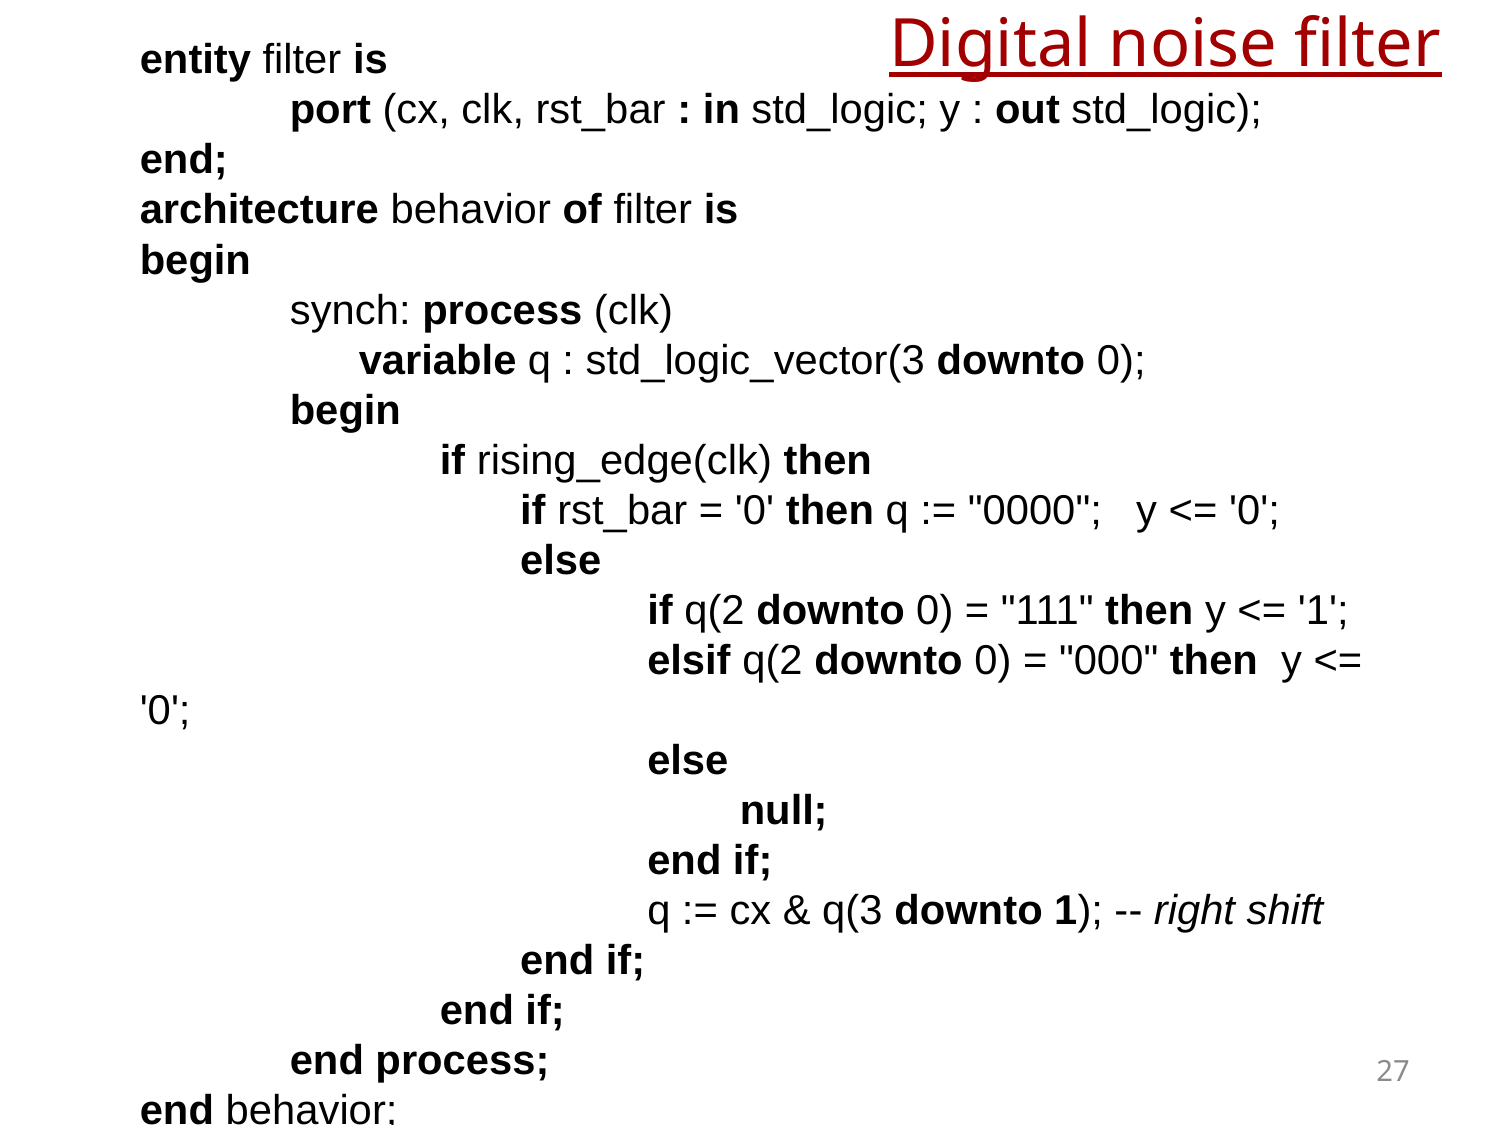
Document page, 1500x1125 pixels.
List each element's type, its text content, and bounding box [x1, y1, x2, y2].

title Digital noise filter [50, 0, 1458, 93]
text_box entity filter is port (cx, clk, rst_bar : in std_logic; y : out std_logic); end; architecture behavior of filter is begin synch: process (clk) variable q : std_logic_vector(3 downto 0); begin if rising_edge(clk) then if rst_bar = '0' then q := "0000"; y <= '0'; else if q(2 downto 0) = "111" then y <= '1'; elsif q(2 downto 0) = "000" then y <= '0'; else null; end if; q := cx & q(3 downto 1); -- right shift end if; end if; end process; end behavior; [125, 24, 1438, 1125]
